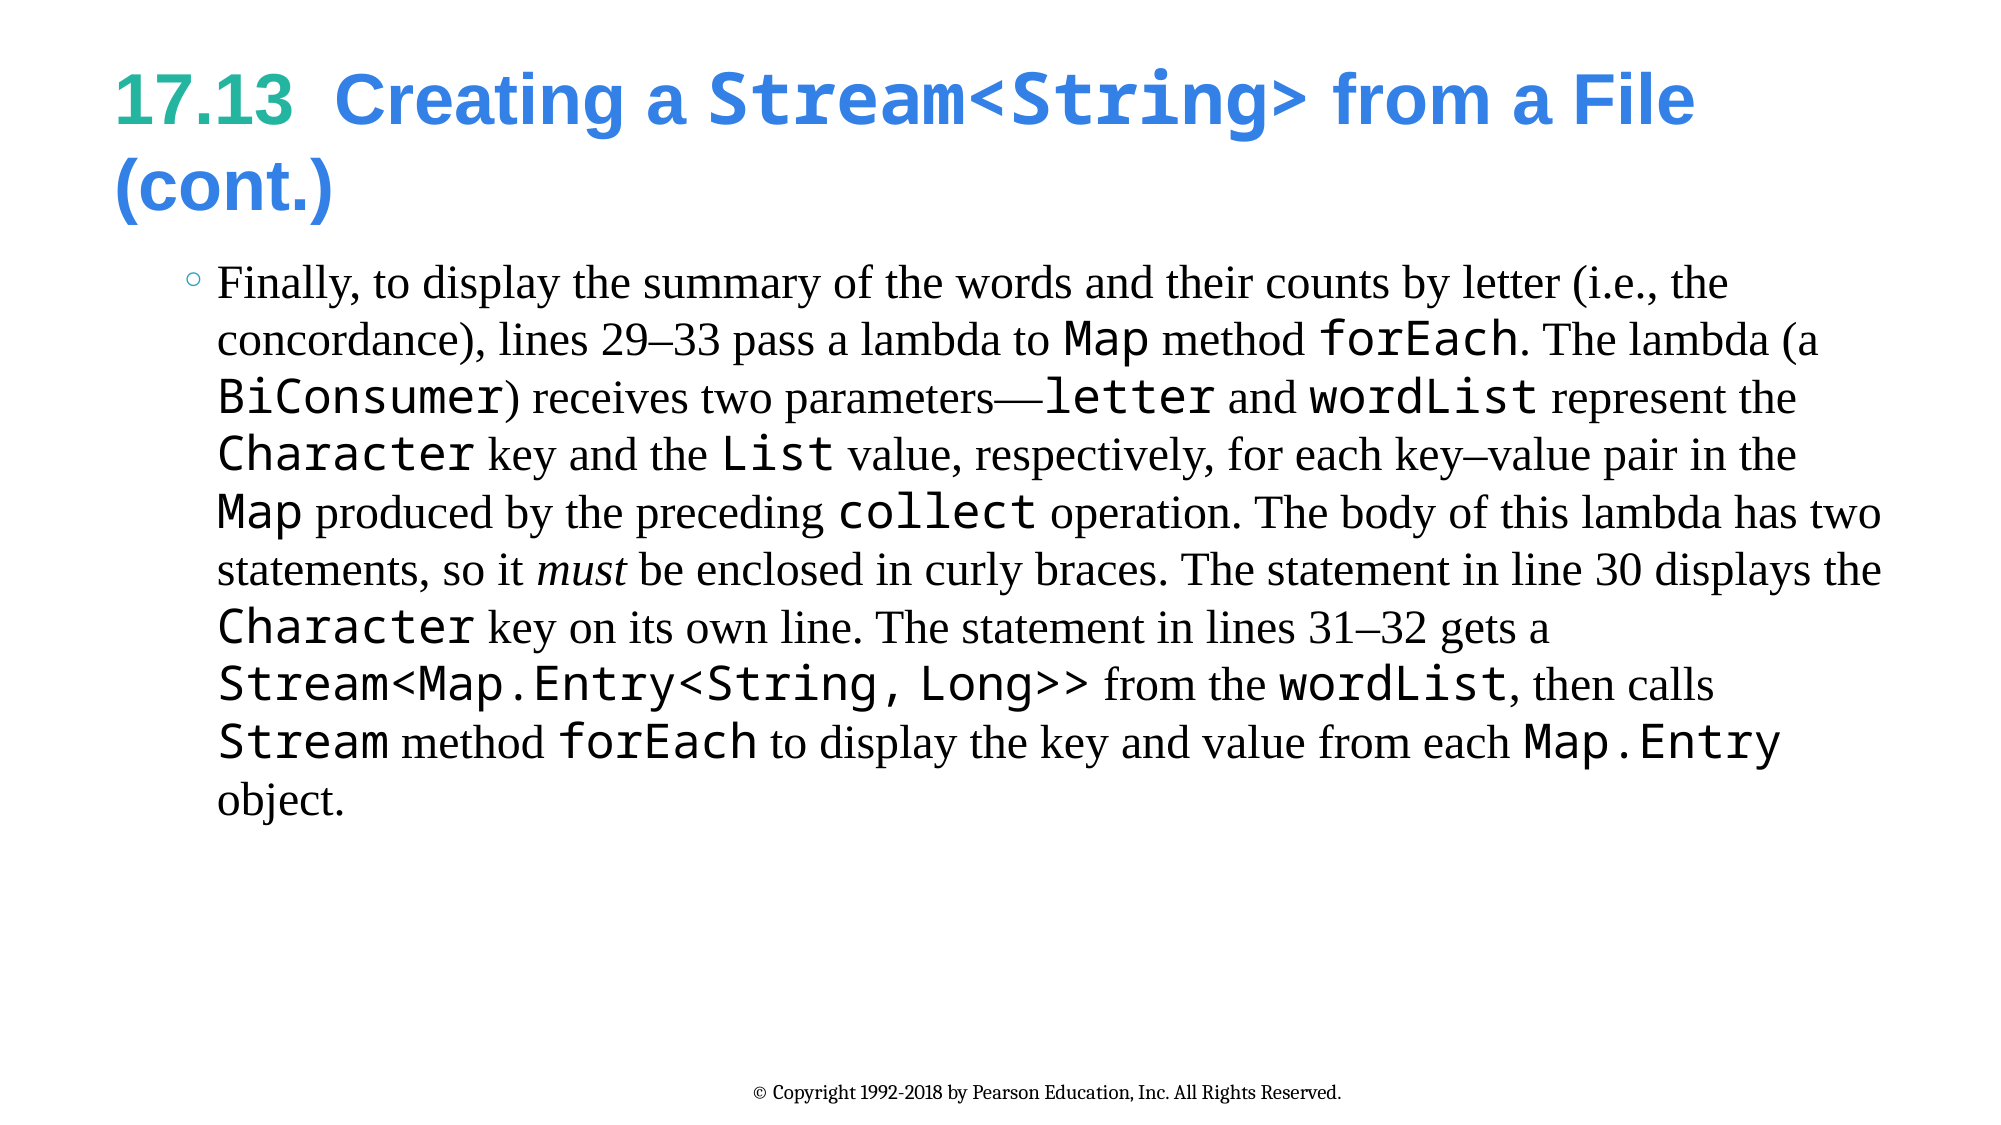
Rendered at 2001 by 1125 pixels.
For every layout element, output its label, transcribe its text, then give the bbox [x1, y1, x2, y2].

footer © Copyright 1992-2018 by Pearson Education, Inc. All Rights Reserved. [736, 1051, 1892, 1112]
title 17.13 Creating a Stream<String> from a File (cont.) [99, 45, 1900, 233]
list Finally, to display the summary of the words and their counts by letter (i.e., the concordance), lines 29–33 pass a lambda to Map method forEach. The lambda (a BiConsumer) receives two parameters—letter and wordList represent the Character key and the List value, respectively, for each key–value pair in the Map produced by the preceding collect operation. The body of this lambda has two statements, so it must be enclosed in curly braces. The statement in line 30 displays the Character key on its own line. The statement in lines 31–32 gets a Stream<Map.Entry<String, Long>> from the wordList, then calls Stream method forEach to display the key and value from each Map.Entry object. [99, 242, 1900, 986]
